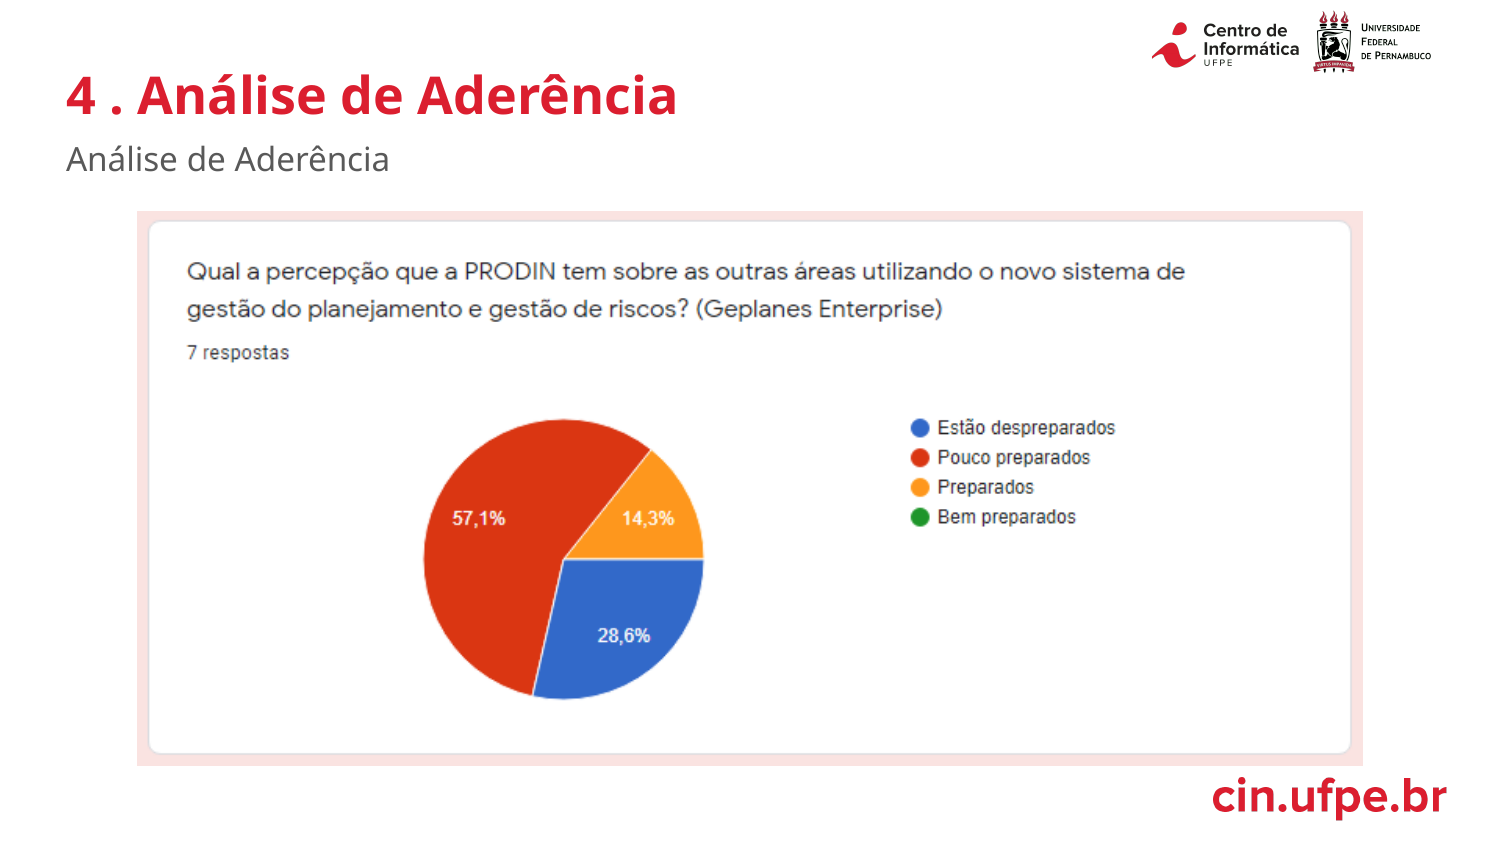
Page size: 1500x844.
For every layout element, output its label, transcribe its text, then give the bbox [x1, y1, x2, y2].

picture [1211, 771, 1449, 821]
picture [137, 210, 1363, 766]
list Análise de Aderência [51, 142, 936, 185]
title 4 . Análise de Aderência [51, 48, 1449, 142]
picture [1133, 0, 1449, 48]
